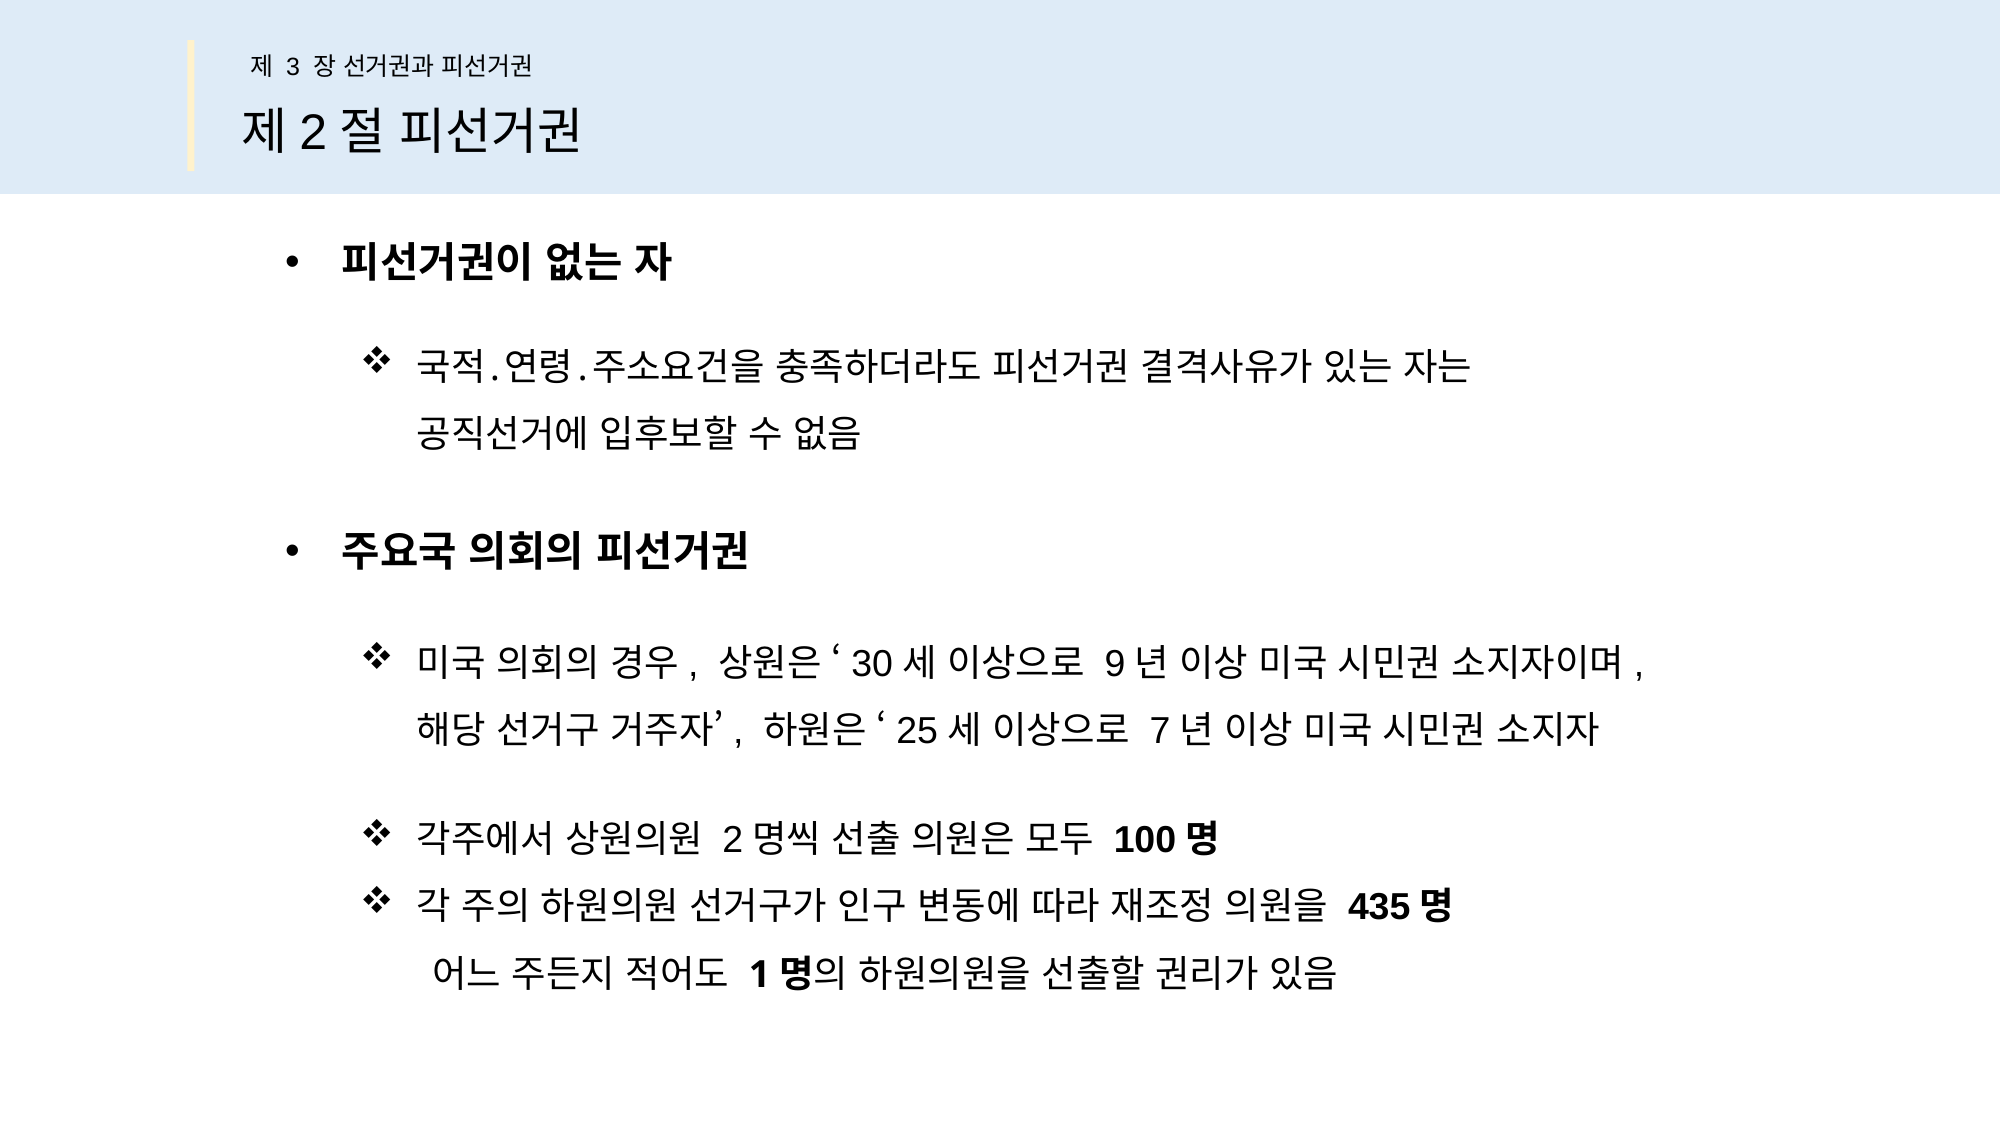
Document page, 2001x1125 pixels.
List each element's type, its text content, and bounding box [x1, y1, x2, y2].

text_box 피선거권이 없는 자 국적․연령․주소요건을 충족하더라도 피선거권 결격사유가 있는 자는 공직선거에 입후보할 수 없음 주요국 의회의 피선거권 미국 의회의 경우, 상원은 ‘30세 이상으로 9년 이상 미국 시민권 소지자이며, 해당 선거구 거주자’, 하원은 ‘25세 이상으로 7년 이상 미국 시민권 소지자 각주에서 상원의원 2명씩 선출 의원은 모두 100명 각 주의 하원의원 선거구가 인구 변동에 따라 재조정 의원을 435명 어느 주든지 적어도 1명의 하원의원을 선출할 권리가 있음 [270, 203, 1670, 1003]
text_box [186, 39, 196, 172]
text_box [0, 0, 2000, 195]
text_box 제 3 장 선거권과 피선거권 [235, 42, 550, 88]
text_box 제2절 피선거권 [226, 92, 599, 168]
